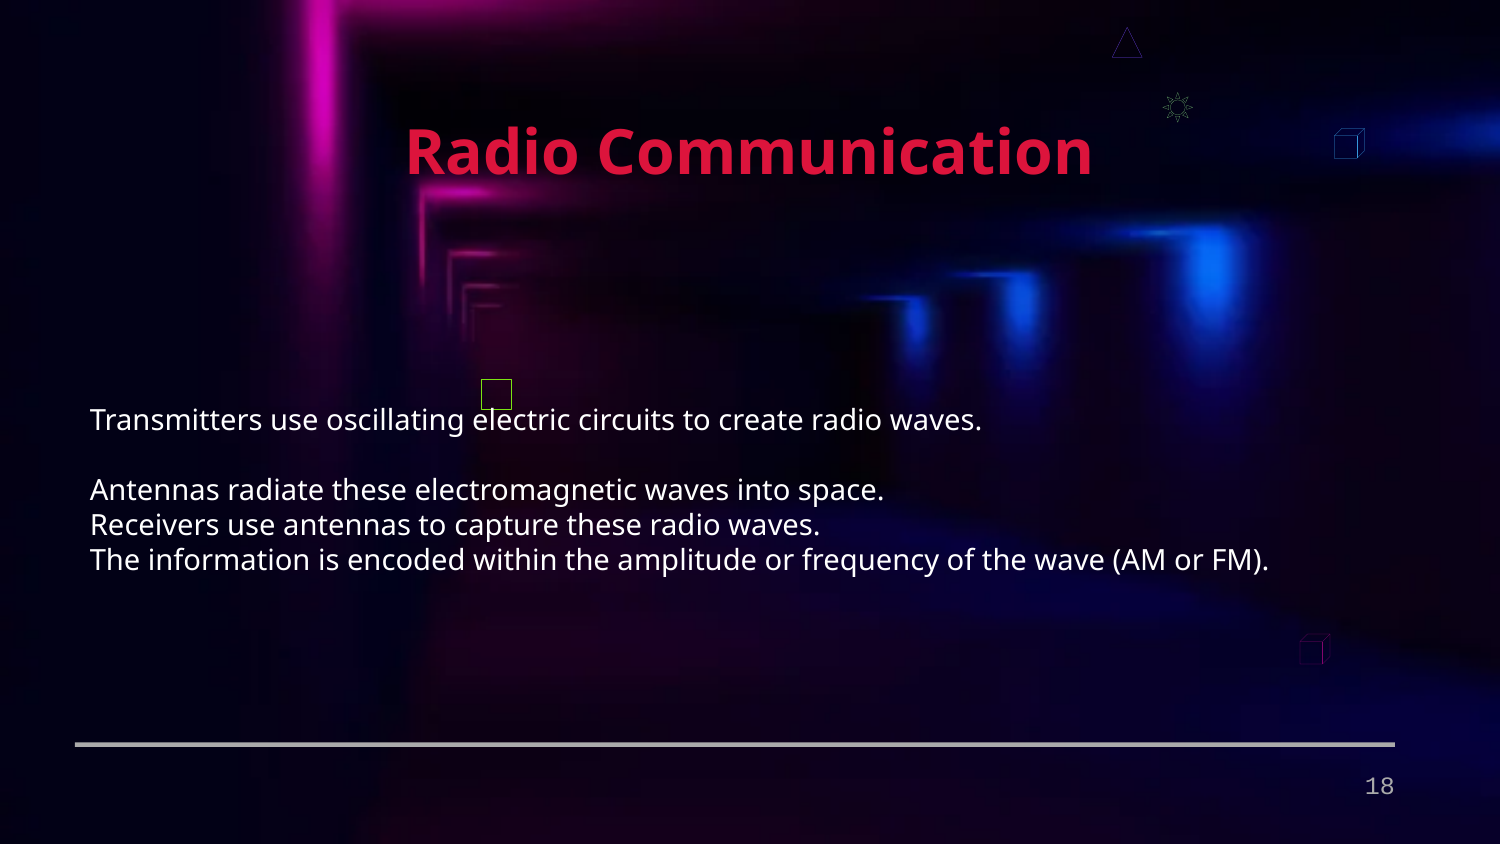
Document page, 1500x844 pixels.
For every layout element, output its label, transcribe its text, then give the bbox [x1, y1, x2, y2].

text_box Transmitters use oscillating electric circuits to create radio waves. Antennas radiate these electromagnetic waves into space. Receivers use antennas to capture these radio waves. The information is encoded within the amplitude or frequency of the wave (AM or FM). [74, 270, 1425, 777]
text_box [1112, 27, 1143, 58]
text_box Radio Communication [74, 74, 1425, 225]
picture [0, 0, 1500, 844]
text_box [74, 742, 1395, 747]
